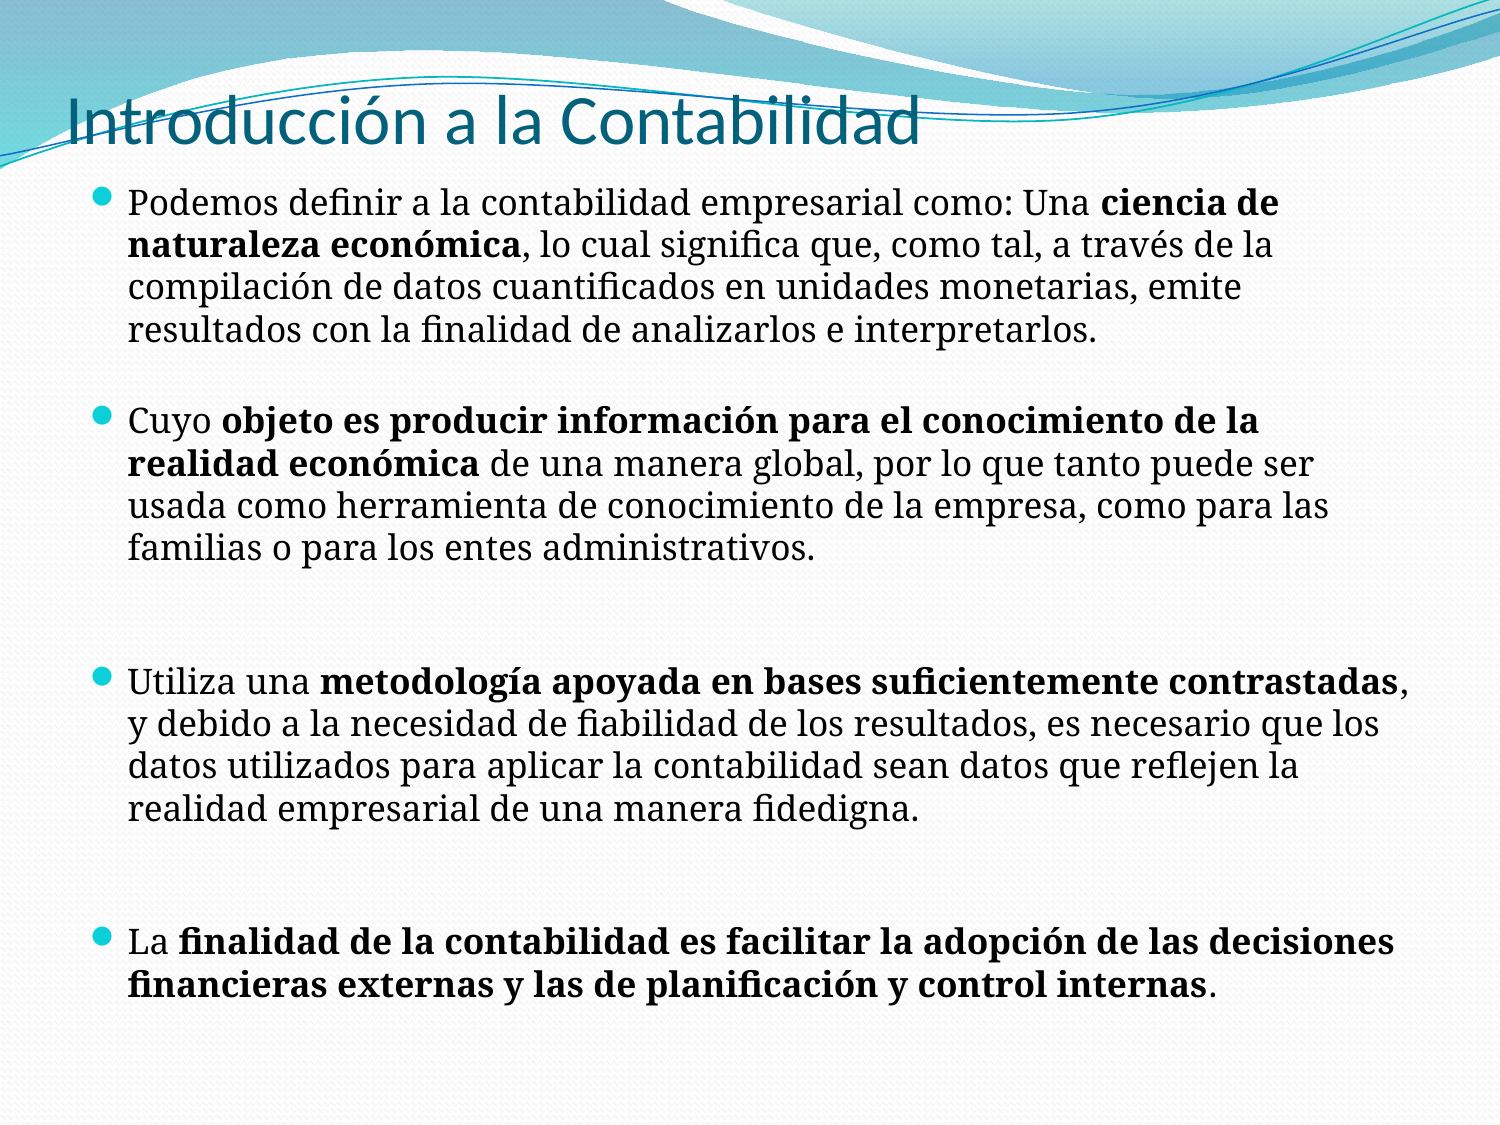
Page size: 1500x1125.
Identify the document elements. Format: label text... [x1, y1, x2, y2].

list Podemos definir a la contabilidad empresarial como: Una ciencia de naturaleza económica, lo cual significa que, como tal, a través de la compilación de datos cuantificados en unidades monetarias, emite resultados con la finalidad de analizarlos e interpretarlos. Cuyo objeto es producir información para el conocimiento de la realidad económica de una manera global, por lo que tanto puede ser usada como herramienta de conocimiento de la empresa, como para las familias o para los entes administrativos. Utiliza una metodología apoyada en bases suficientemente contrastadas, y debido a la necesidad de fiabilidad de los resultados, es necesario que los datos utilizados para aplicar la contabilidad sean datos que reflejen la realidad empresarial de una manera fidedigna. La finalidad de la contabilidad es facilitar la adopción de las decisiones financieras externas y las de planificación y control internas. [75, 172, 1425, 1038]
title Introducción a la Contabilidad [64, 66, 1415, 159]
